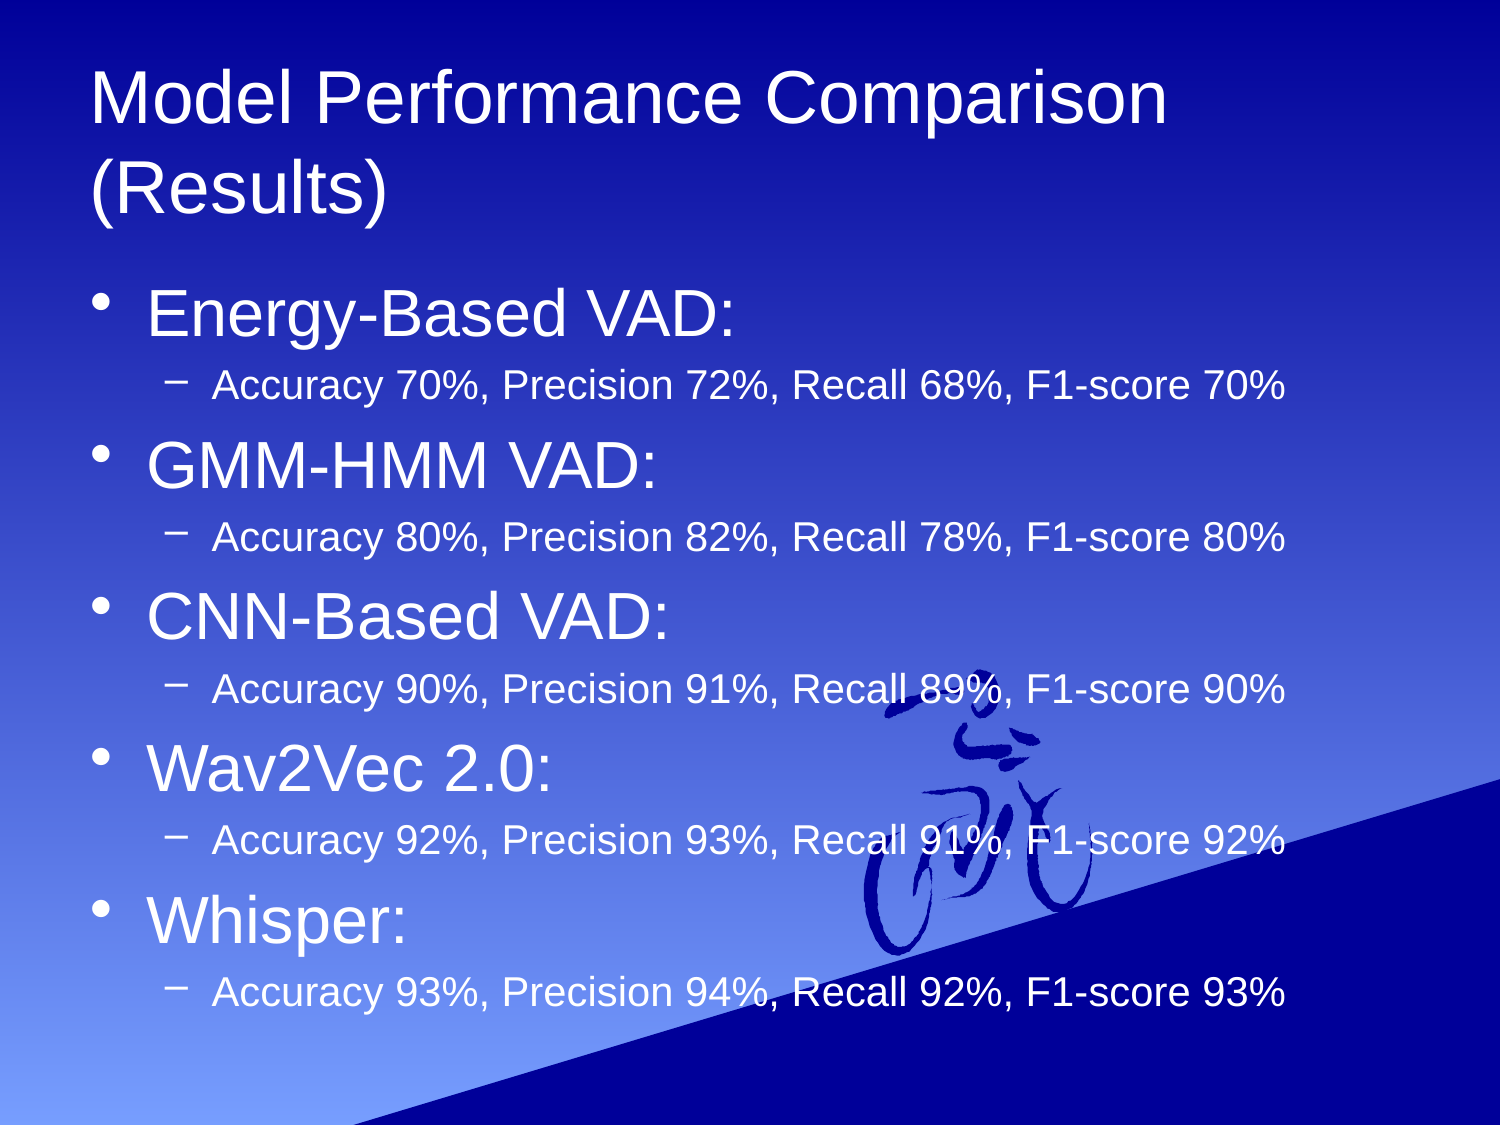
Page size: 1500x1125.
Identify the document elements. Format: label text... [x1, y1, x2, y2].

list Energy-Based VAD: Accuracy 70%, Precision 72%, Recall 68%, F1-score 70% GMM-HMM VAD: Accuracy 80%, Precision 82%, Recall 78%, F1-score 80% CNN-Based VAD: Accuracy 90%, Precision 91%, Recall 89%, F1-score 90% Wav2Vec 2.0: Accuracy 92%, Precision 93%, Recall 91%, F1-score 92% Whisper: Accuracy 93%, Precision 94%, Recall 92%, F1-score 93% [74, 262, 1426, 1040]
title Model Performance Comparison (Results) [74, 44, 1426, 233]
